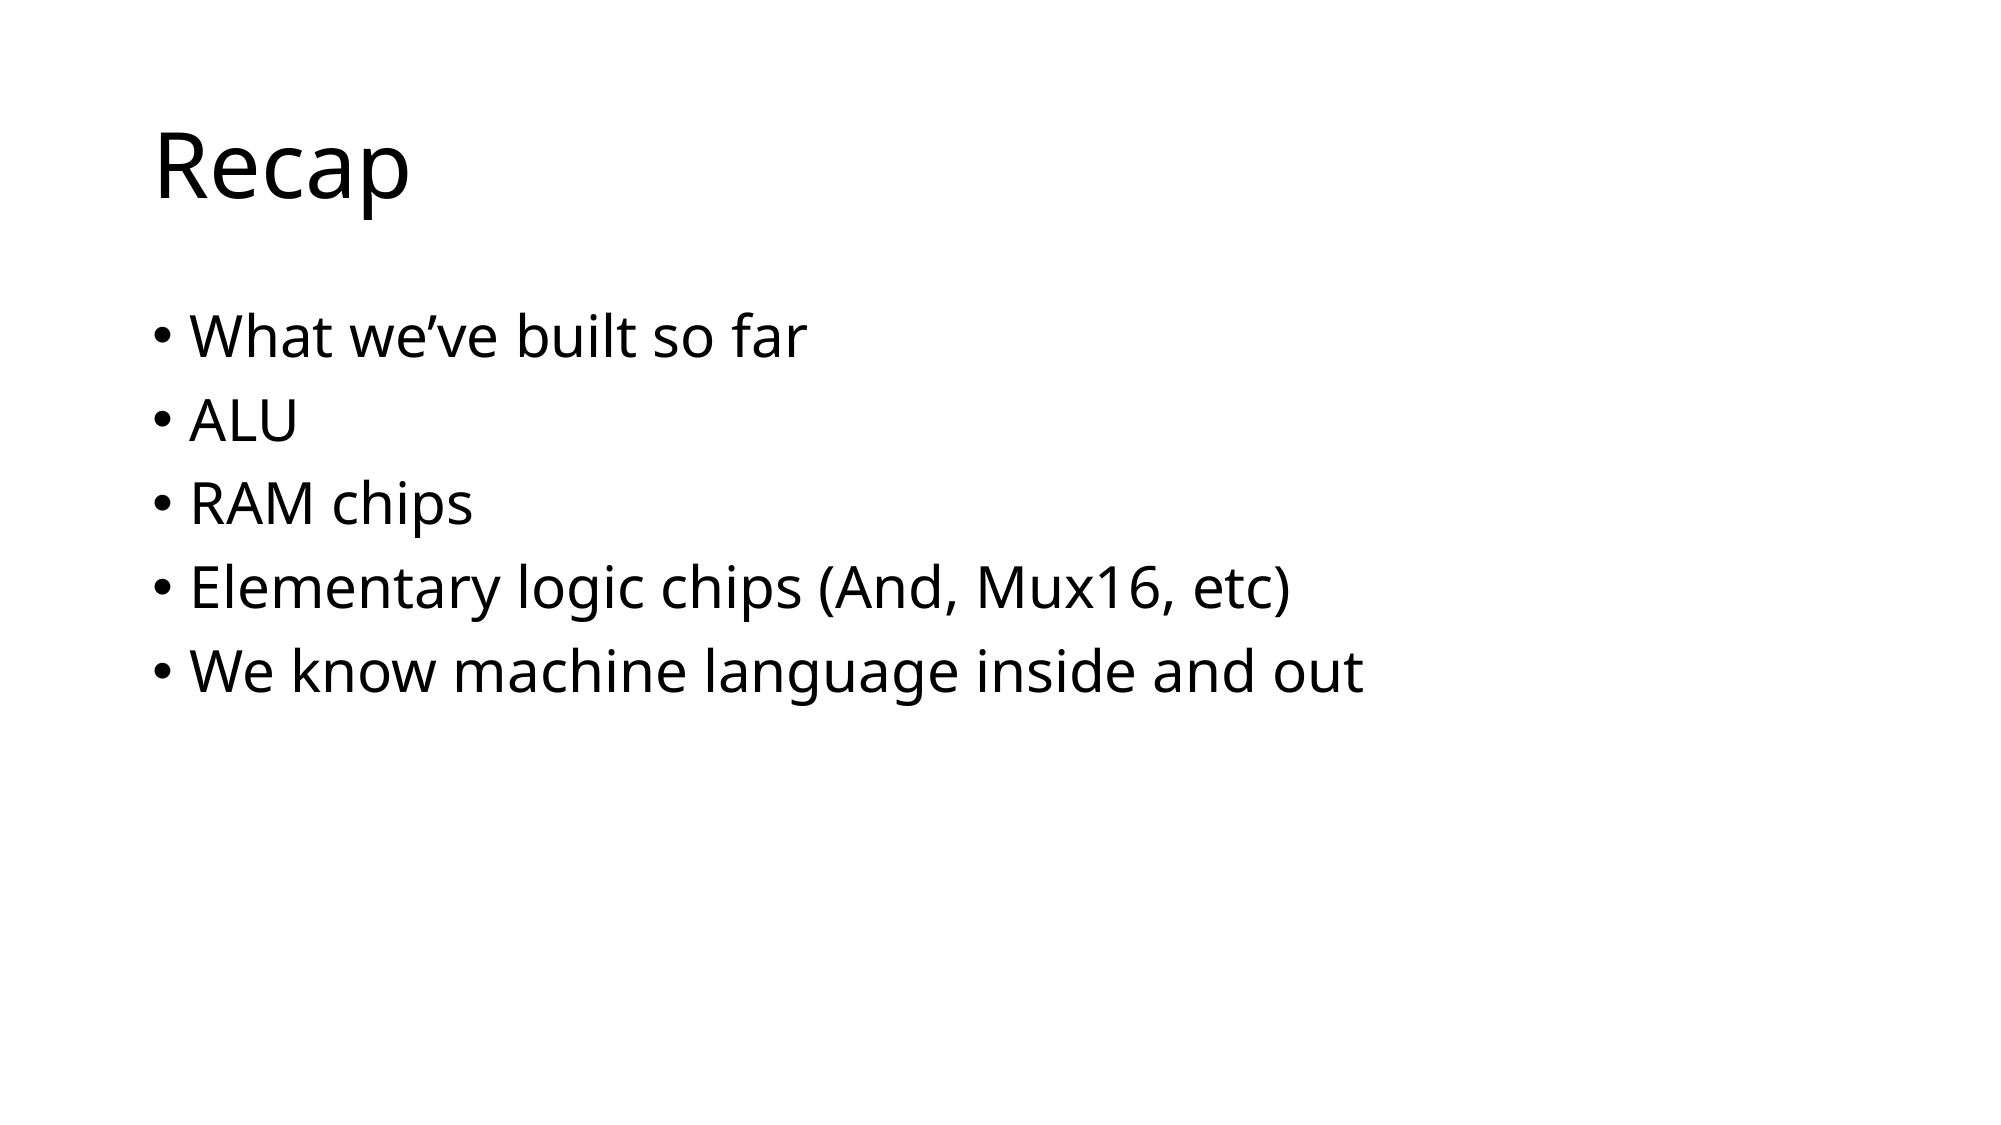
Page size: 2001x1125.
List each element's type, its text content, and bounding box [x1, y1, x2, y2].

title Recap [137, 59, 1863, 278]
list What we’ve built so far ALU RAM chips Elementary logic chips (And, Mux16, etc) We know machine language inside and out [137, 299, 1863, 1014]
